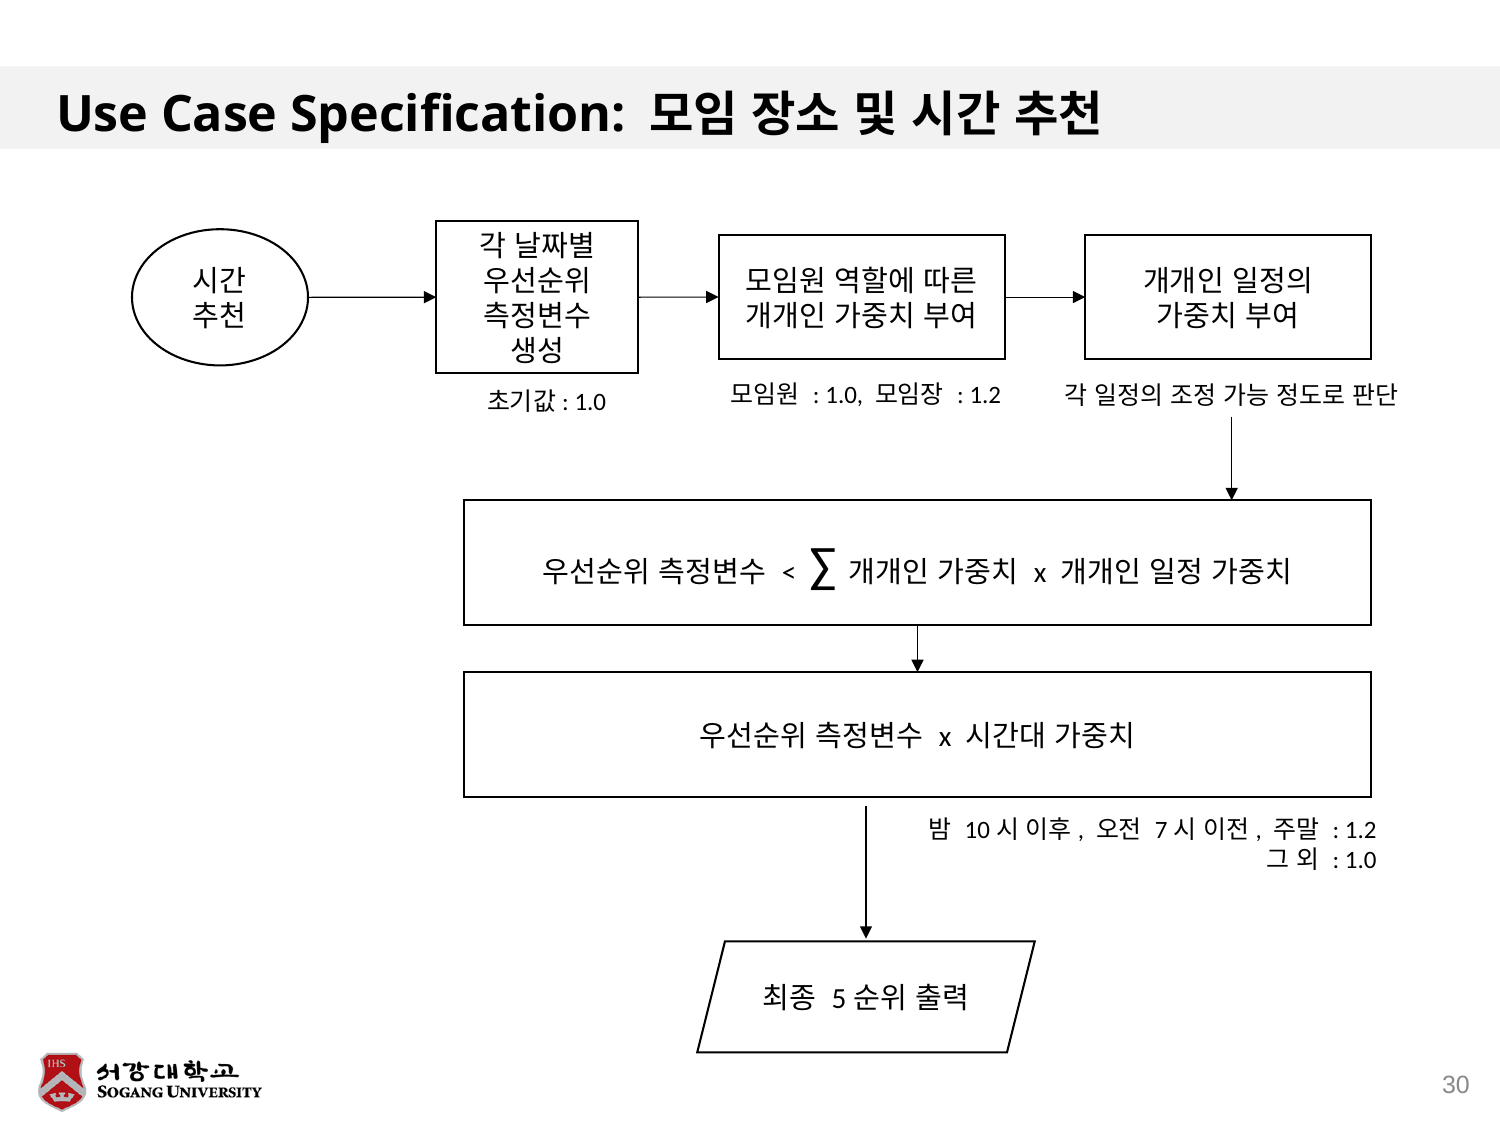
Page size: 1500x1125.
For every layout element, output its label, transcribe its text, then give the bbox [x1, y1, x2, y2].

picture [0, 1031, 294, 1125]
text_box 각 날짜별 우선순위 측정변수 생성 [435, 220, 639, 374]
text_box 우선순위 측정변수 < ∑개개인 가중치 x 개개인 일정 가중치 [463, 499, 1372, 626]
text_box 개개인 일정의 가중치 부여 [1084, 234, 1372, 360]
text_box 초기값: 1.0 [472, 377, 622, 423]
title Use Case Specification: 모임 장소 및 시간 추천 [41, 64, 1459, 149]
text_box 시간 추천 [130, 228, 310, 367]
slide_number 30 [1147, 1053, 1485, 1114]
text_box 모임원 역할에 따른 개개인 가중치 부여 [718, 234, 1006, 360]
text_box 모임원 : 1.0, 모임장 : 1.2 [716, 371, 1016, 416]
text_box 우선순위 측정변수 x 시간대 가중치 [463, 671, 1372, 798]
text_box 밤 10시 이후, 오전 7시 이전, 주말 : 1.2 그 외 : 1.0 [913, 805, 1392, 881]
text_box 최종 5순위 출력 [695, 940, 1037, 1054]
text_box 각 일정의 조정 가능 정도로 판단 [1049, 372, 1414, 417]
